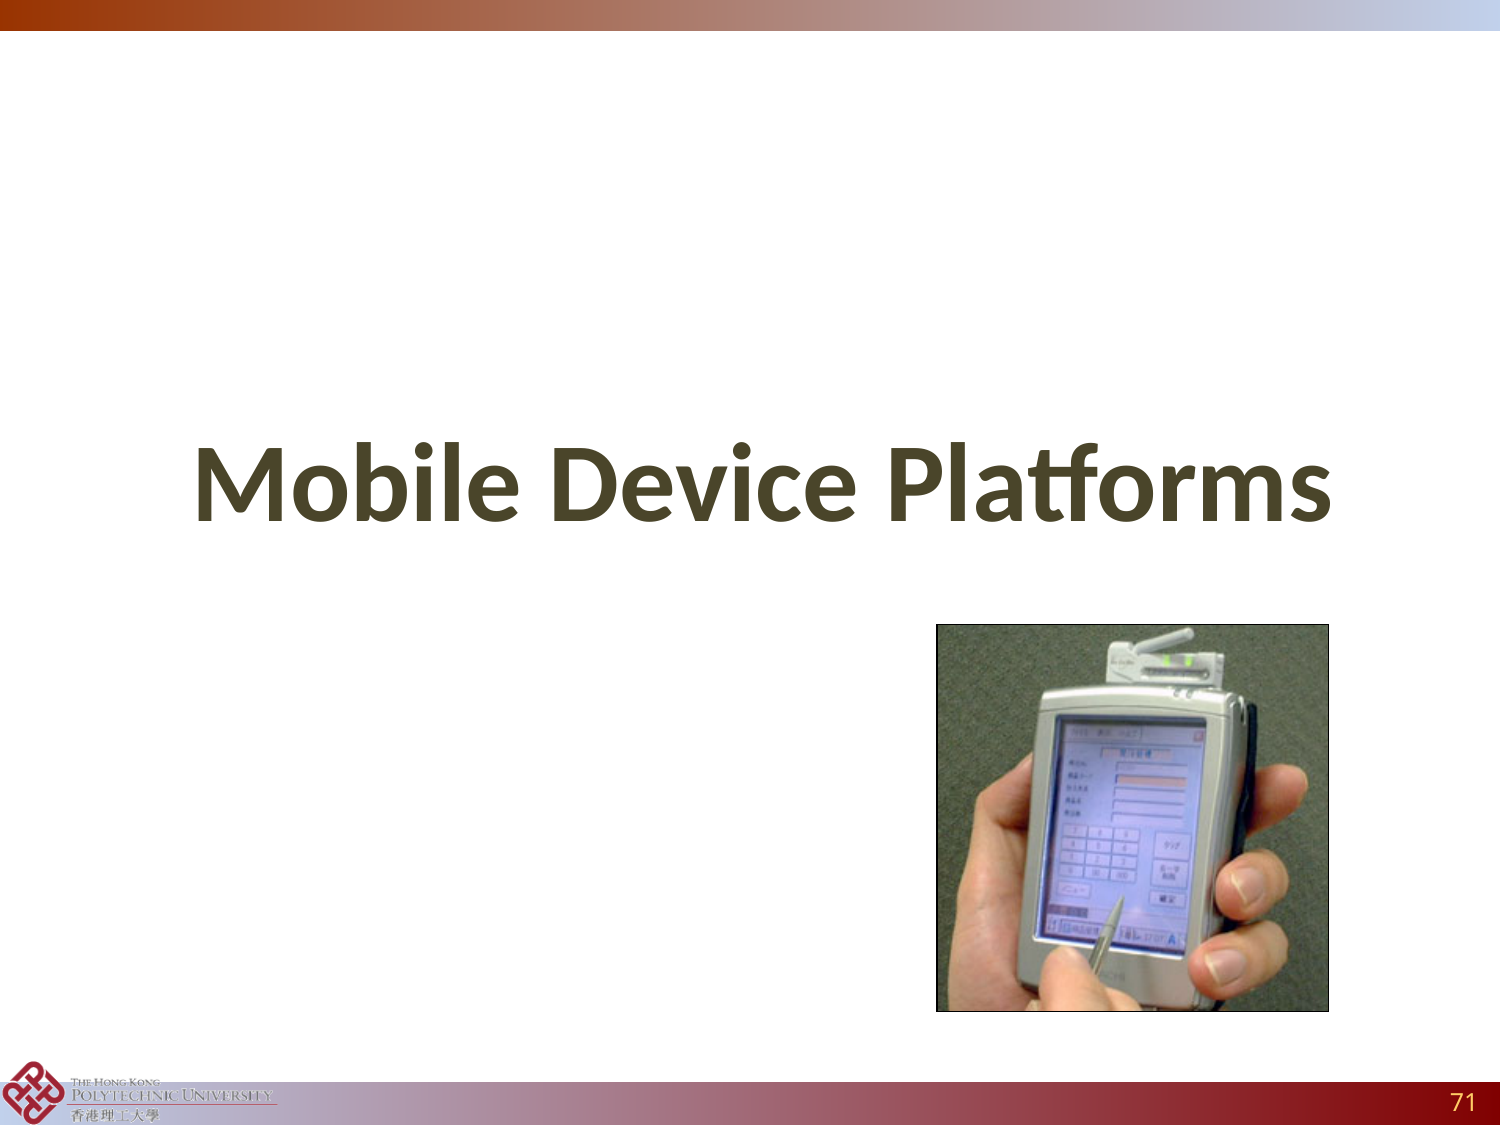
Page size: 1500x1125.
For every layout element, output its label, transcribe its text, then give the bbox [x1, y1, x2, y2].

picture [0, 1061, 278, 1125]
text_box Mobile Device Platforms [0, 275, 1500, 675]
picture [937, 624, 1329, 1012]
